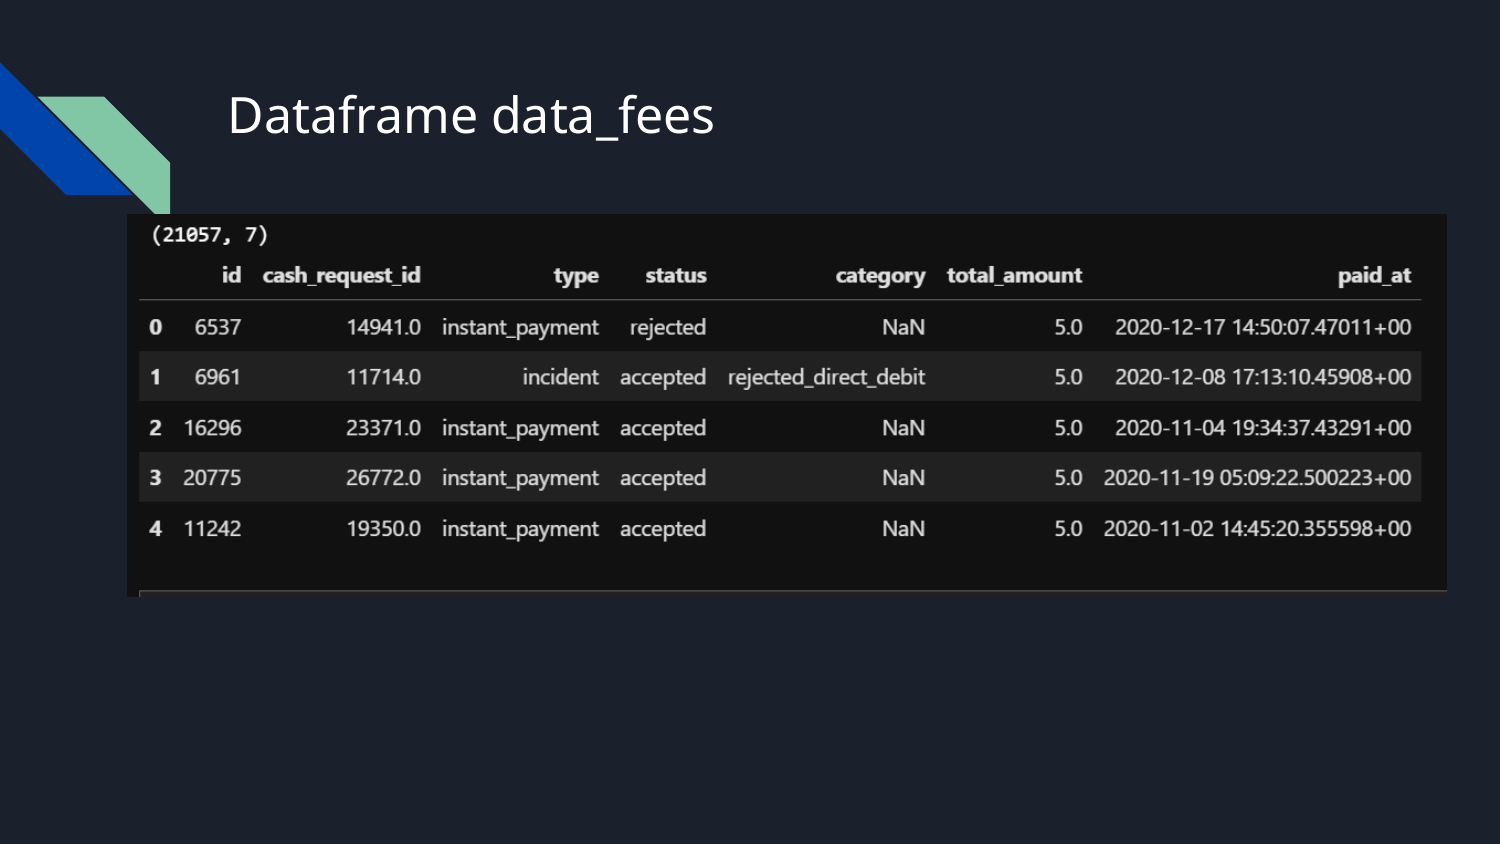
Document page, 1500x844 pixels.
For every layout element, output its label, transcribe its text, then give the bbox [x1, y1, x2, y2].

title Dataframe data_fees [212, 64, 1368, 212]
picture [127, 214, 1447, 597]
